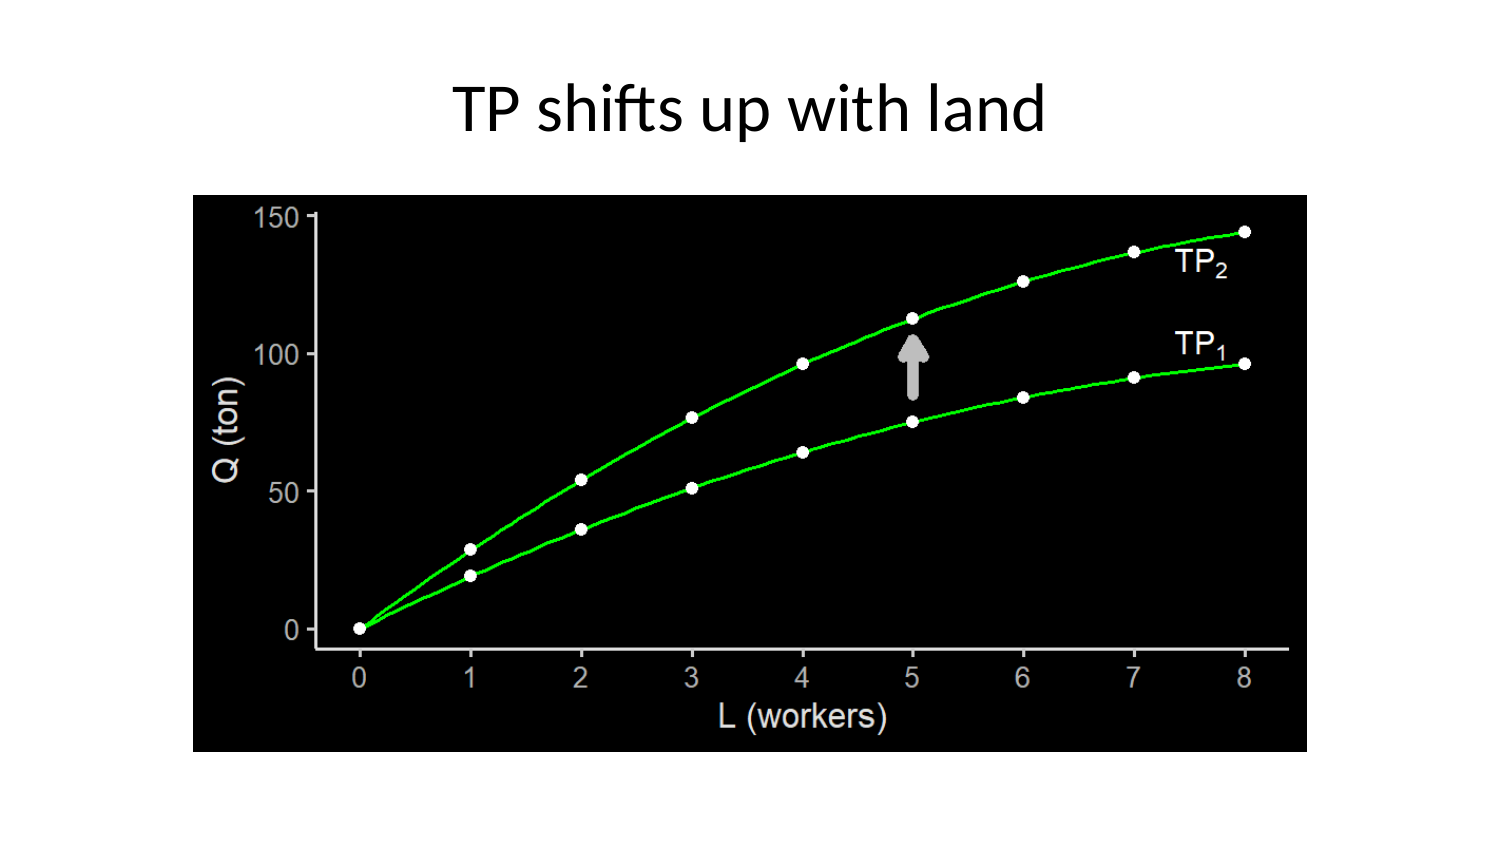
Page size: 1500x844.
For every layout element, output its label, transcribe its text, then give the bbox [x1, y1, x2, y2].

title TP shifts up with land [75, 33, 1425, 175]
picture [193, 195, 1307, 753]
